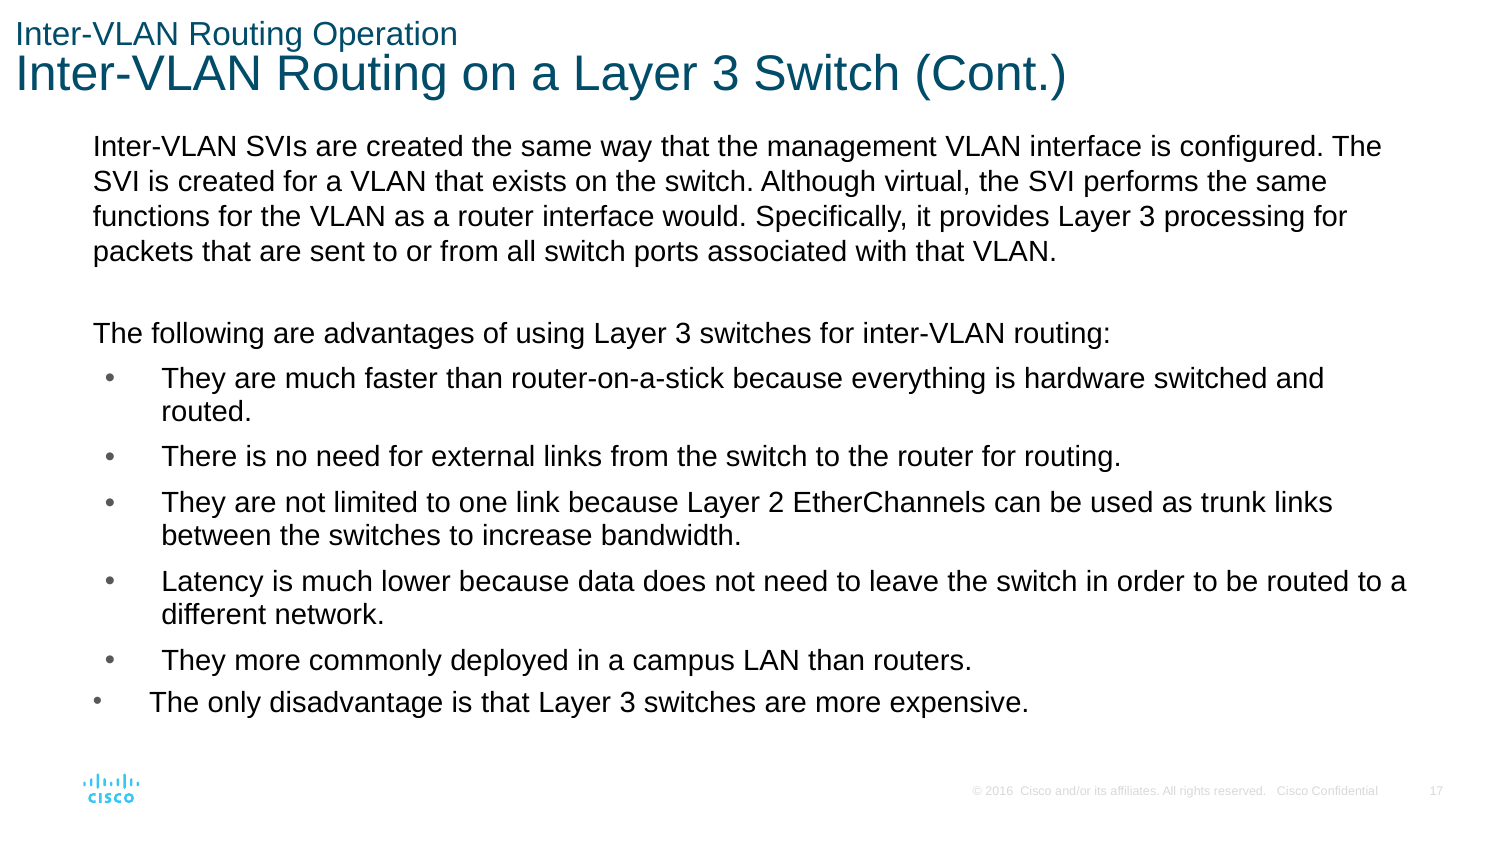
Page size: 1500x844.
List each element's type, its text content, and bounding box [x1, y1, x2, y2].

list Inter-VLAN SVIs are created the same way that the management VLAN interface is configured. The SVI is created for a VLAN that exists on the switch. Although virtual, the SVI performs the same functions for the VLAN as a router interface would. Specifically, it provides Layer 3 processing for packets that are sent to or from all switch ports associated with that VLAN. The following are advantages of using Layer 3 switches for inter-VLAN routing: They are much faster than router-on-a-stick because everything is hardware switched and routed. There is no need for external links from the switch to the router for routing. They are not limited to one link because Layer 2 EtherChannels can be used as trunk links between the switches to increase bandwidth. Latency is much lower because data does not need to leave the switch in order to be routed to a different network. They more commonly deployed in a campus LAN than routers. The only disadvantage is that Layer 3 switches are more expensive. [77, 120, 1437, 726]
title Inter-VLAN Routing Operation Inter-VLAN Routing on a Layer 3 Switch (Cont.) [0, 0, 1369, 121]
